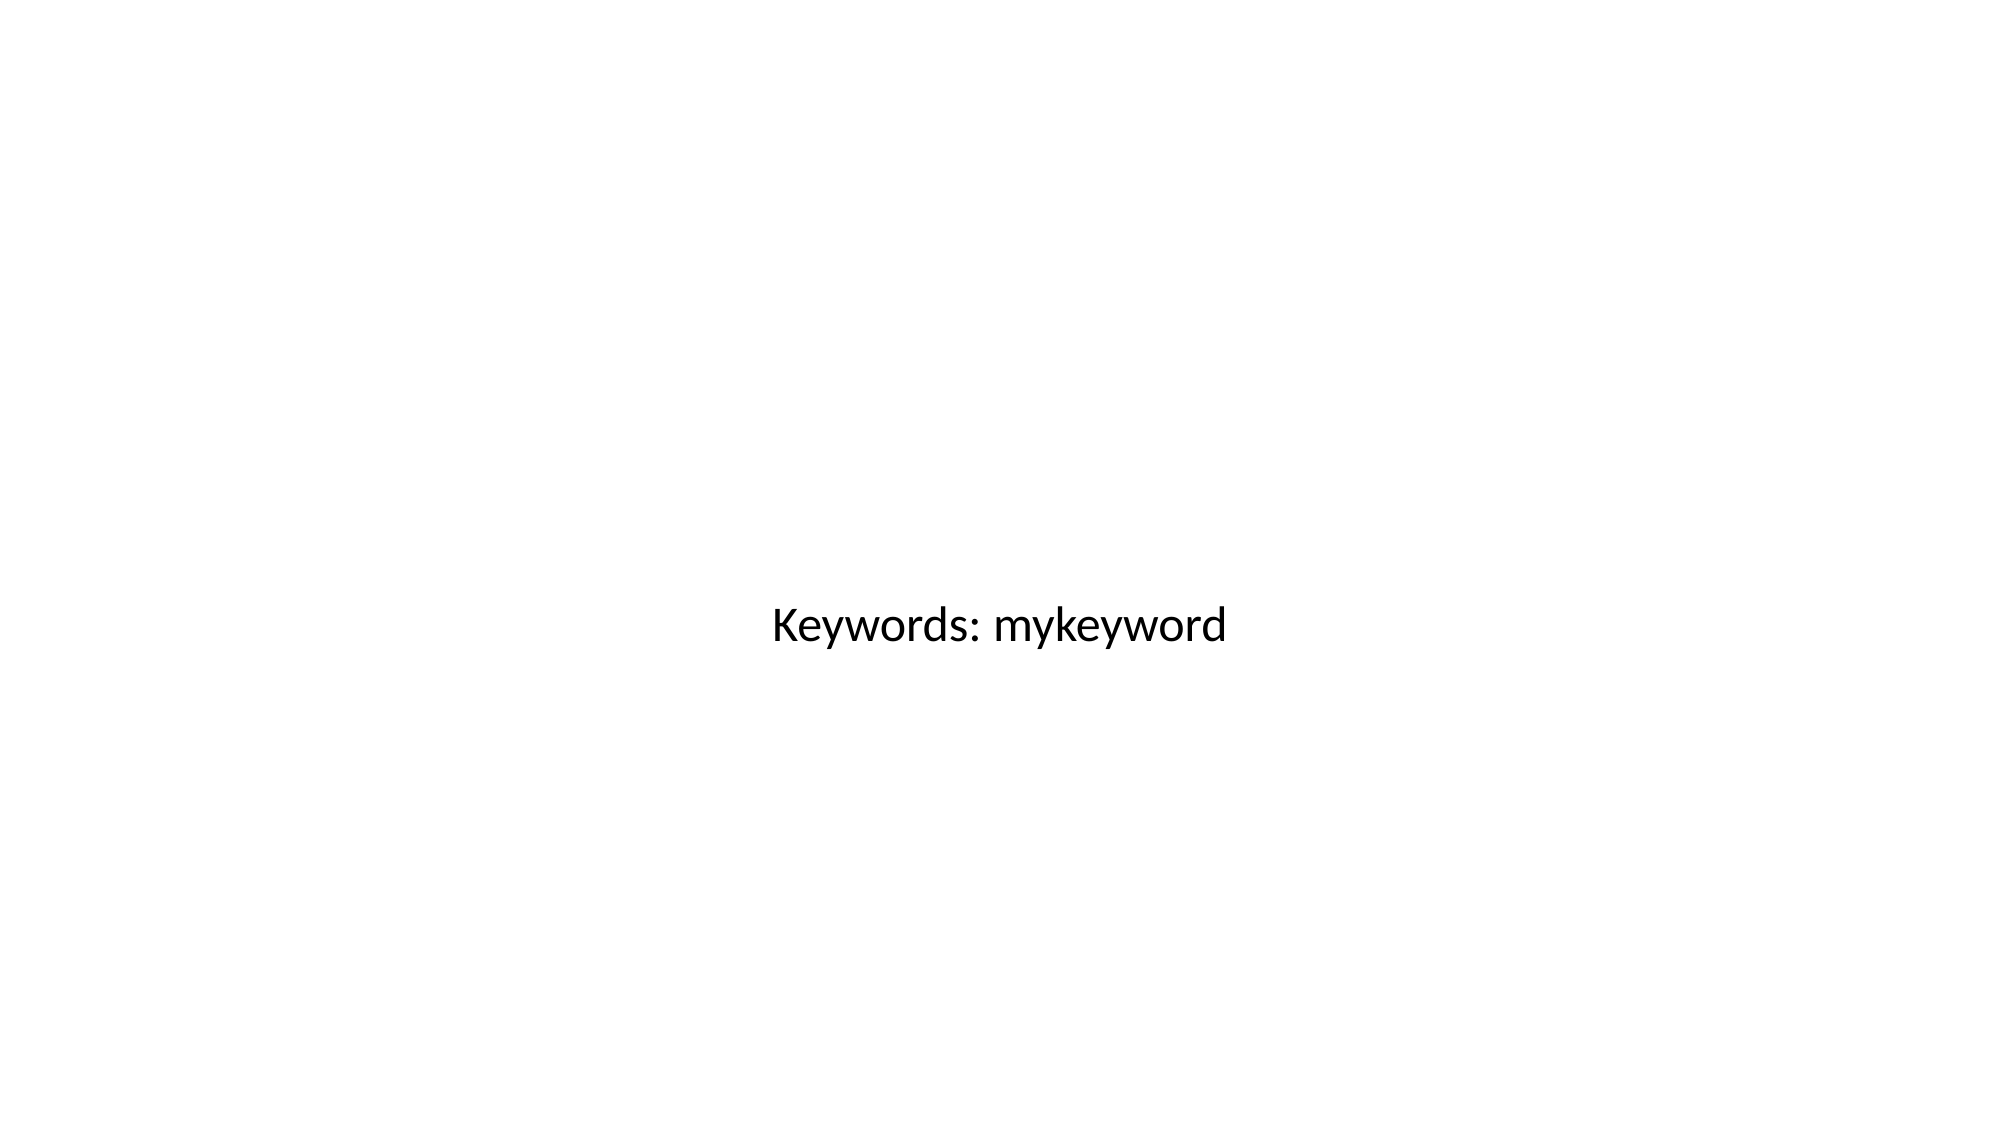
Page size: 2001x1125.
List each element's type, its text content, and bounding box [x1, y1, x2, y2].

subtitle Keywords: mykeyword [249, 590, 1750, 863]
